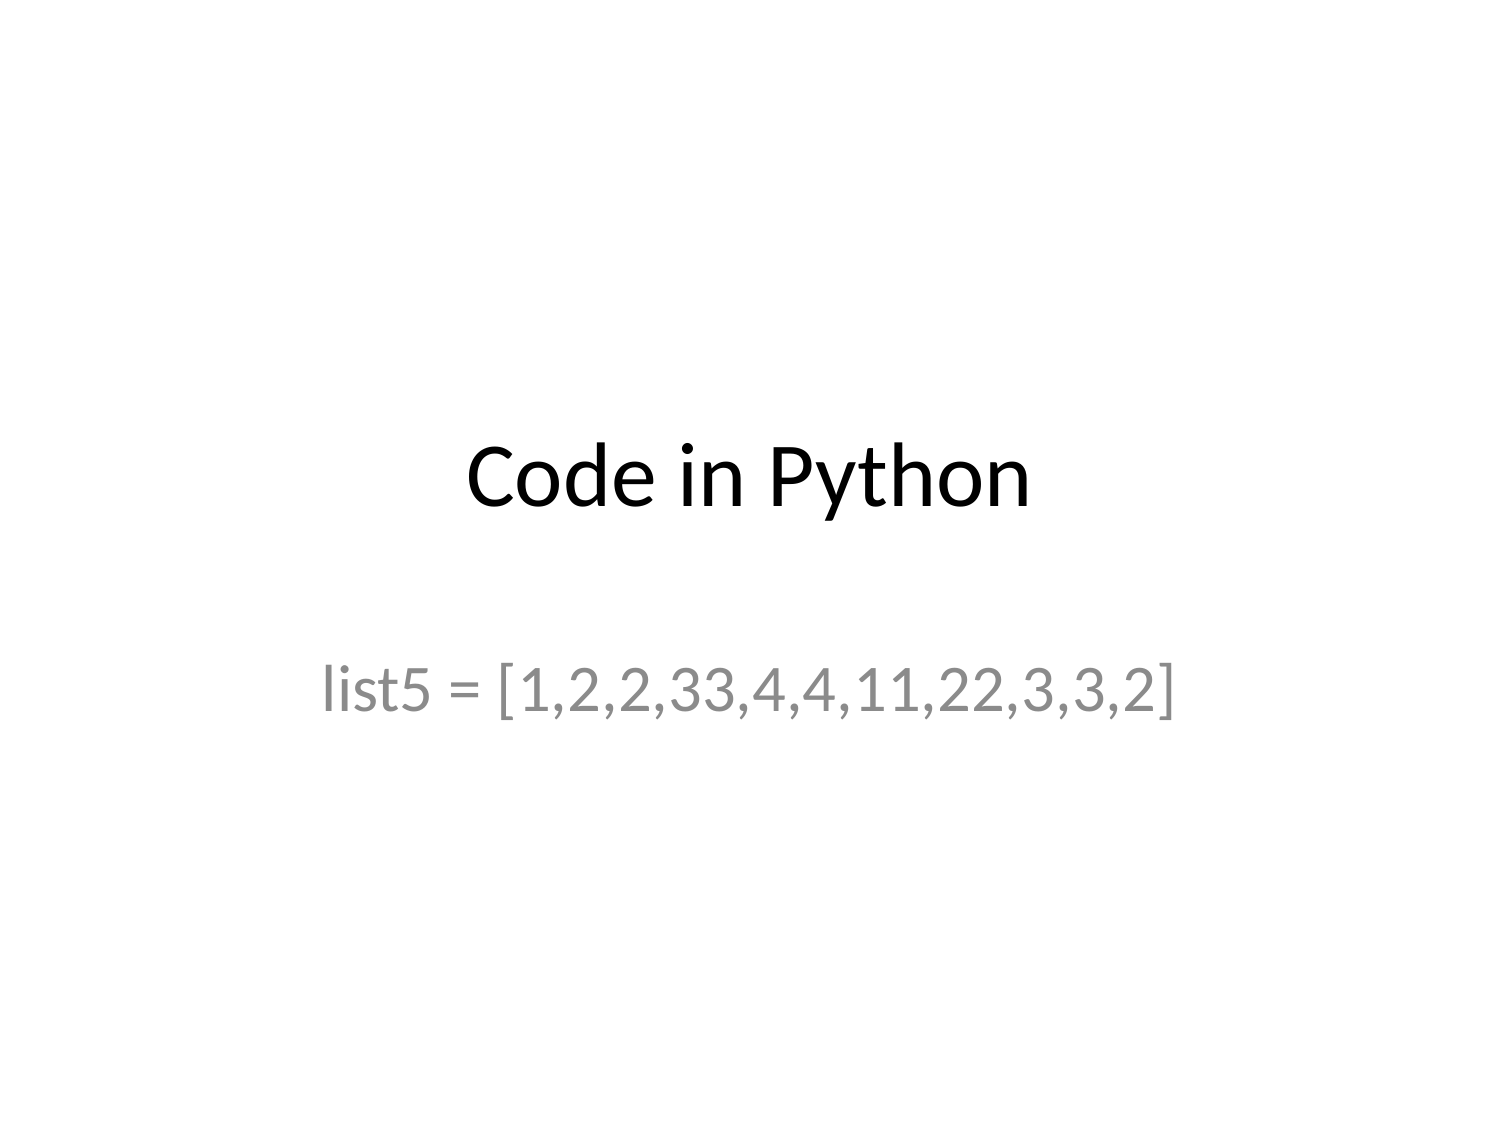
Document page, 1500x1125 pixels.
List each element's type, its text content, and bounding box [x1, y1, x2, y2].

subtitle list5 = [1,2,2,33,4,4,11,22,3,3,2] [225, 637, 1275, 925]
title Code in Python [112, 349, 1388, 591]
